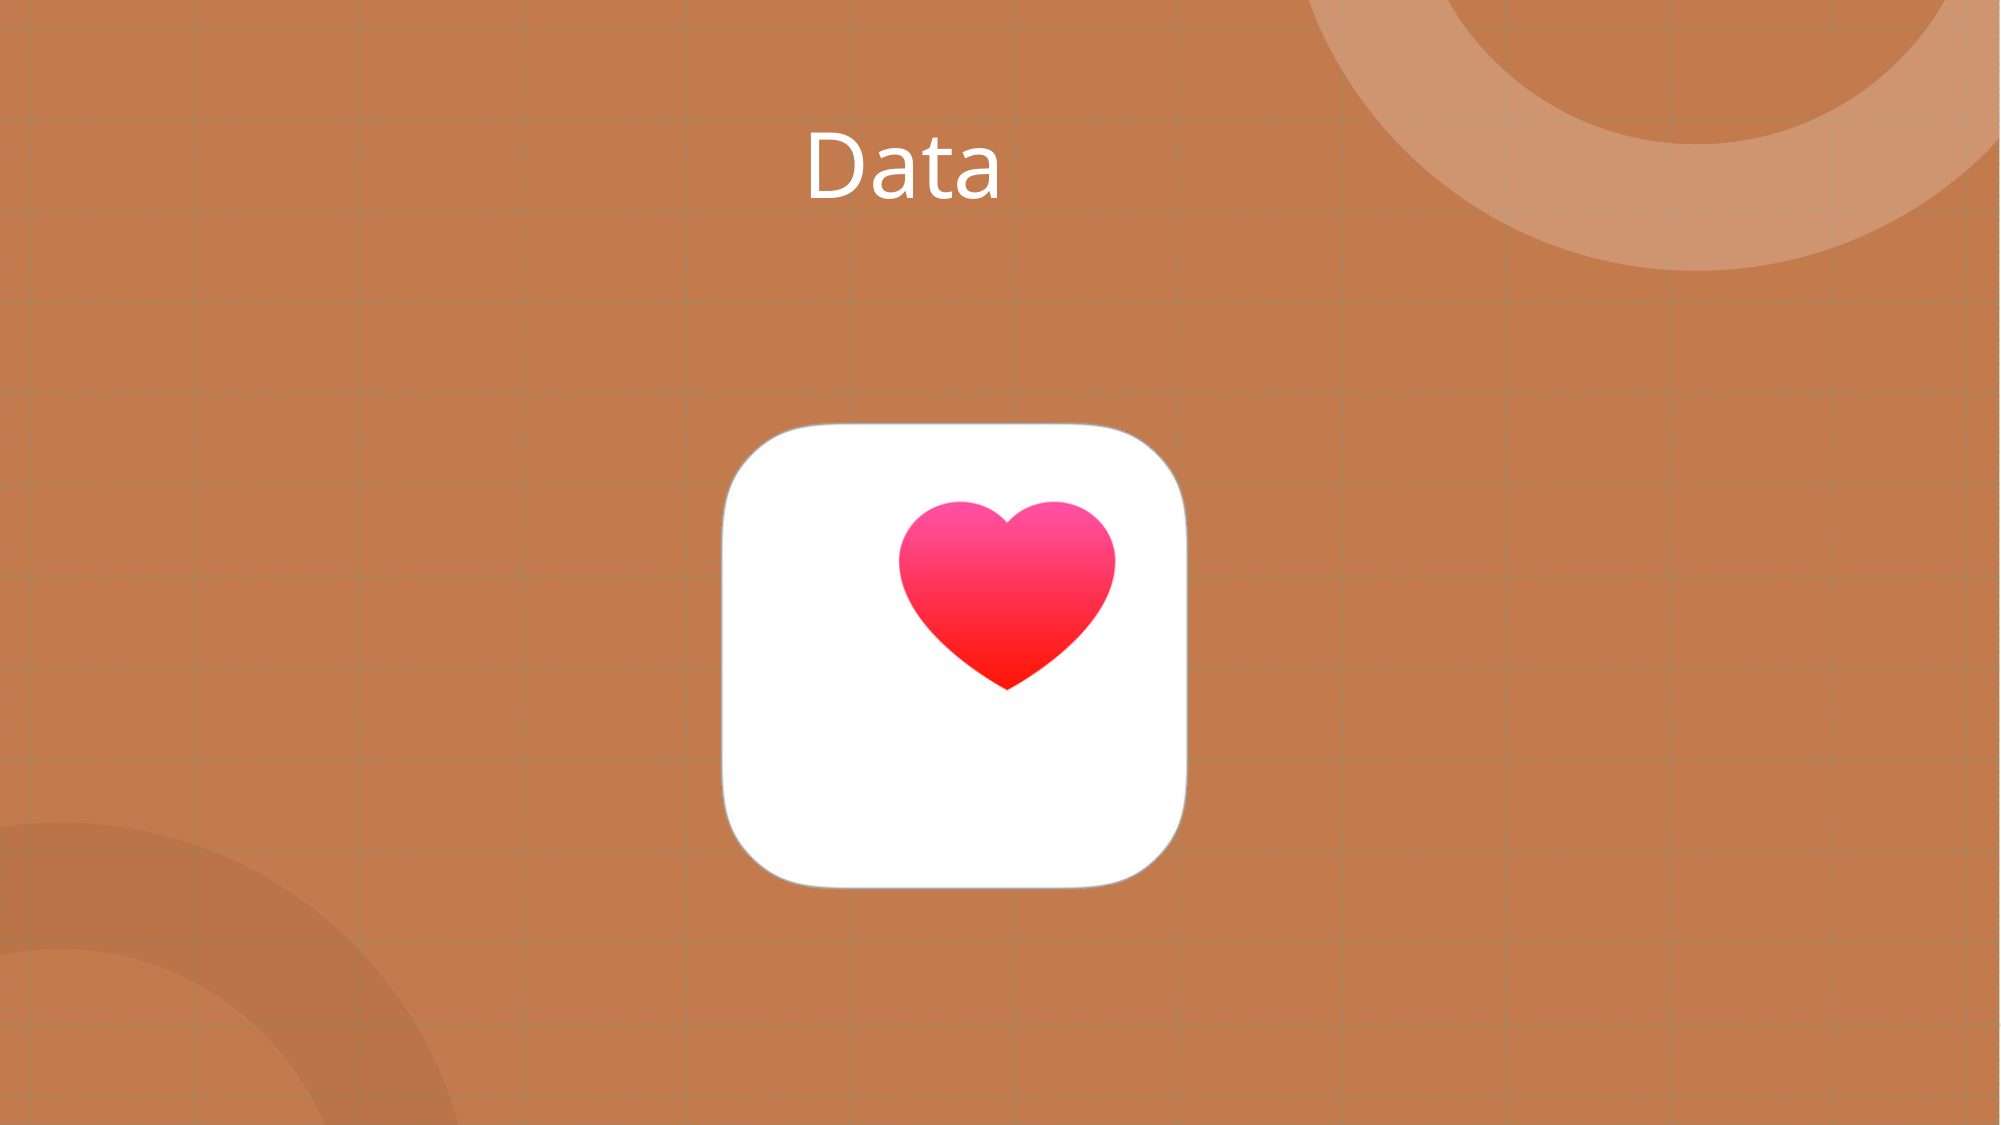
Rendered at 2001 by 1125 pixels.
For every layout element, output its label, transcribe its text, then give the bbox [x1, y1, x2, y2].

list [687, 389, 1222, 924]
title Data [75, 59, 1834, 278]
